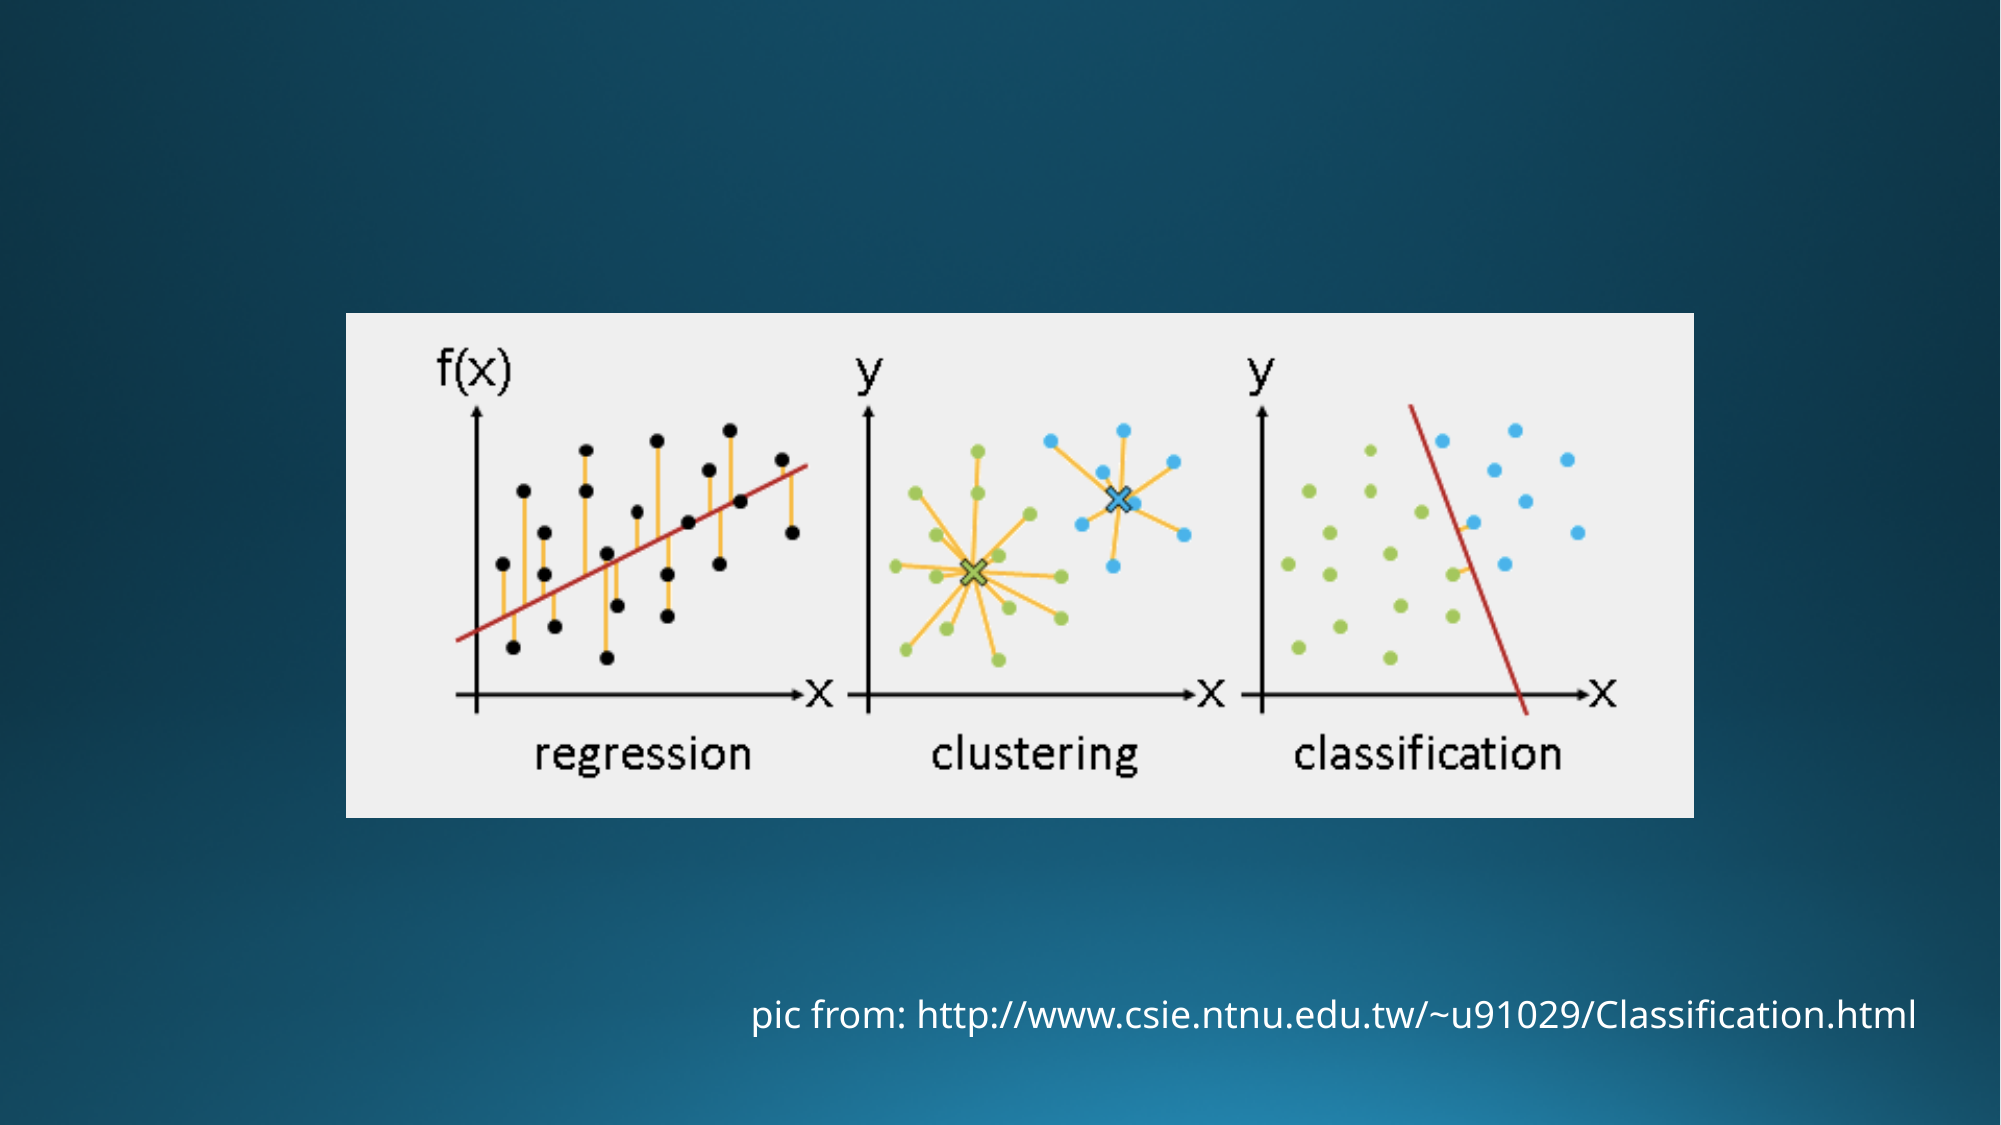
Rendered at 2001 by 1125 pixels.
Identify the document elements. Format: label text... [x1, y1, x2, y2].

title pic from: http://www.csie.ntnu.edu.tw/~u91029/Classification.html [735, 907, 2000, 1125]
picture [0, 0, 2001, 1125]
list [346, 313, 1695, 818]
